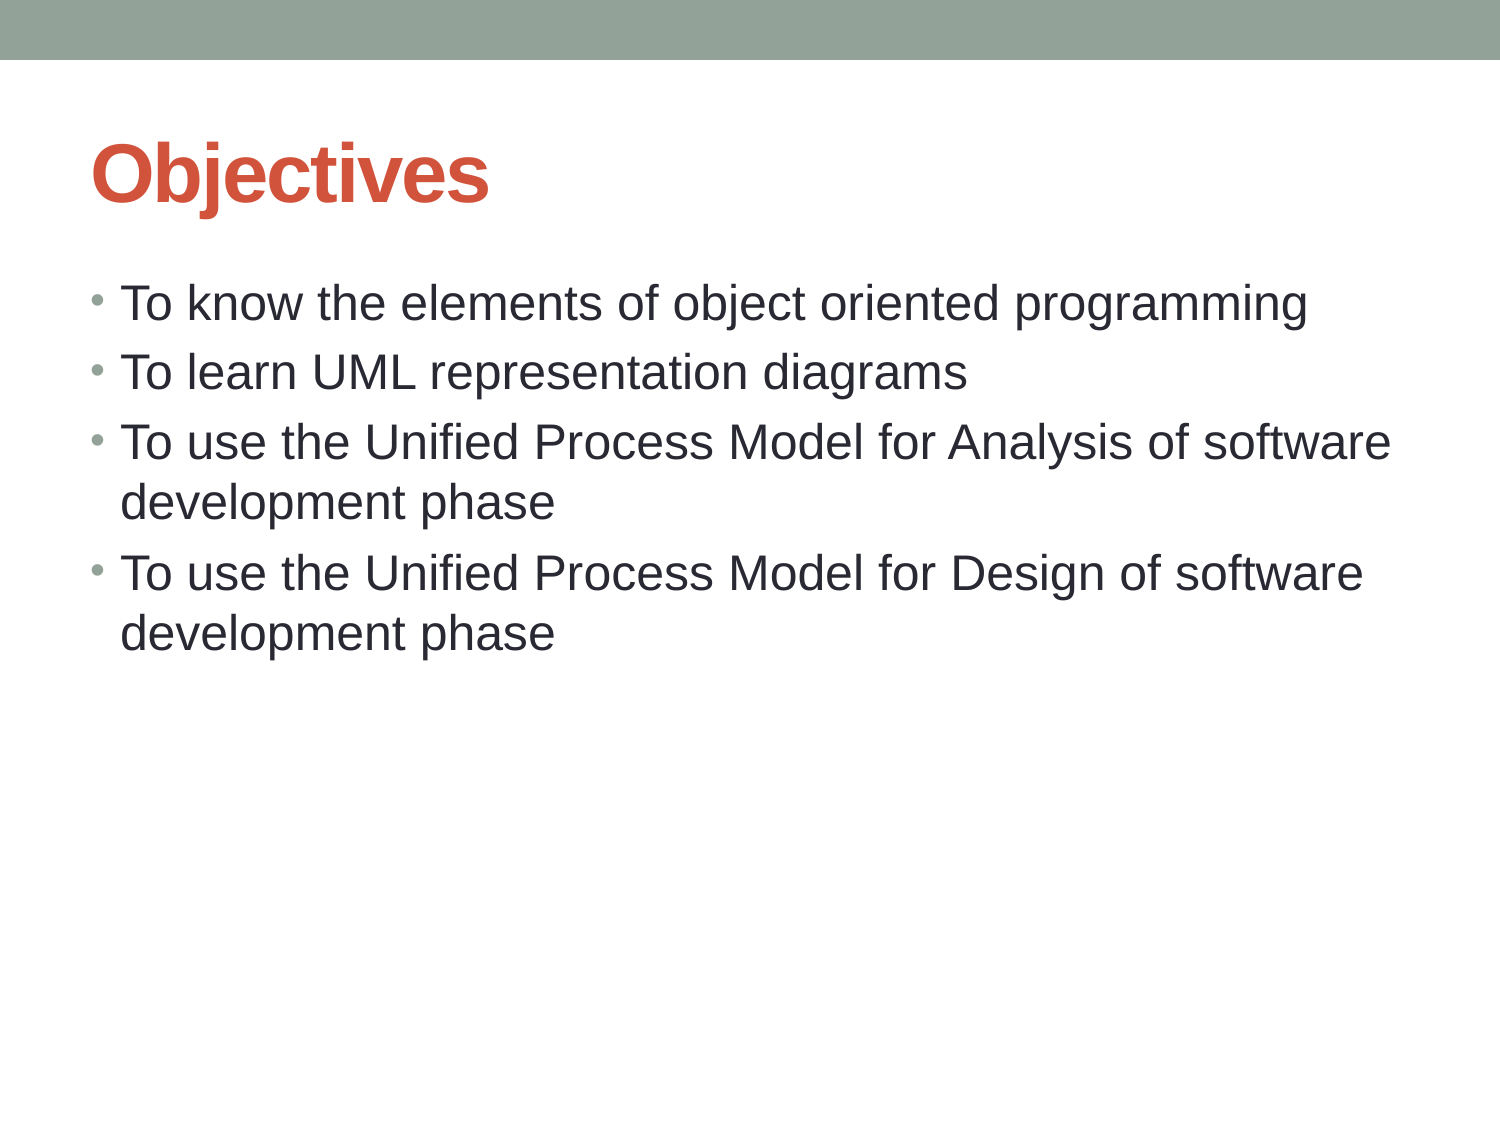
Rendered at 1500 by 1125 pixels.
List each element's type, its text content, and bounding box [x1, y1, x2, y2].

list To know the elements of object oriented programming To learn UML representation diagrams To use the Unified Process Model for Analysis of software development phase To use the Unified Process Model for Design of software development phase [75, 262, 1425, 1063]
title Objectives [75, 87, 1425, 250]
